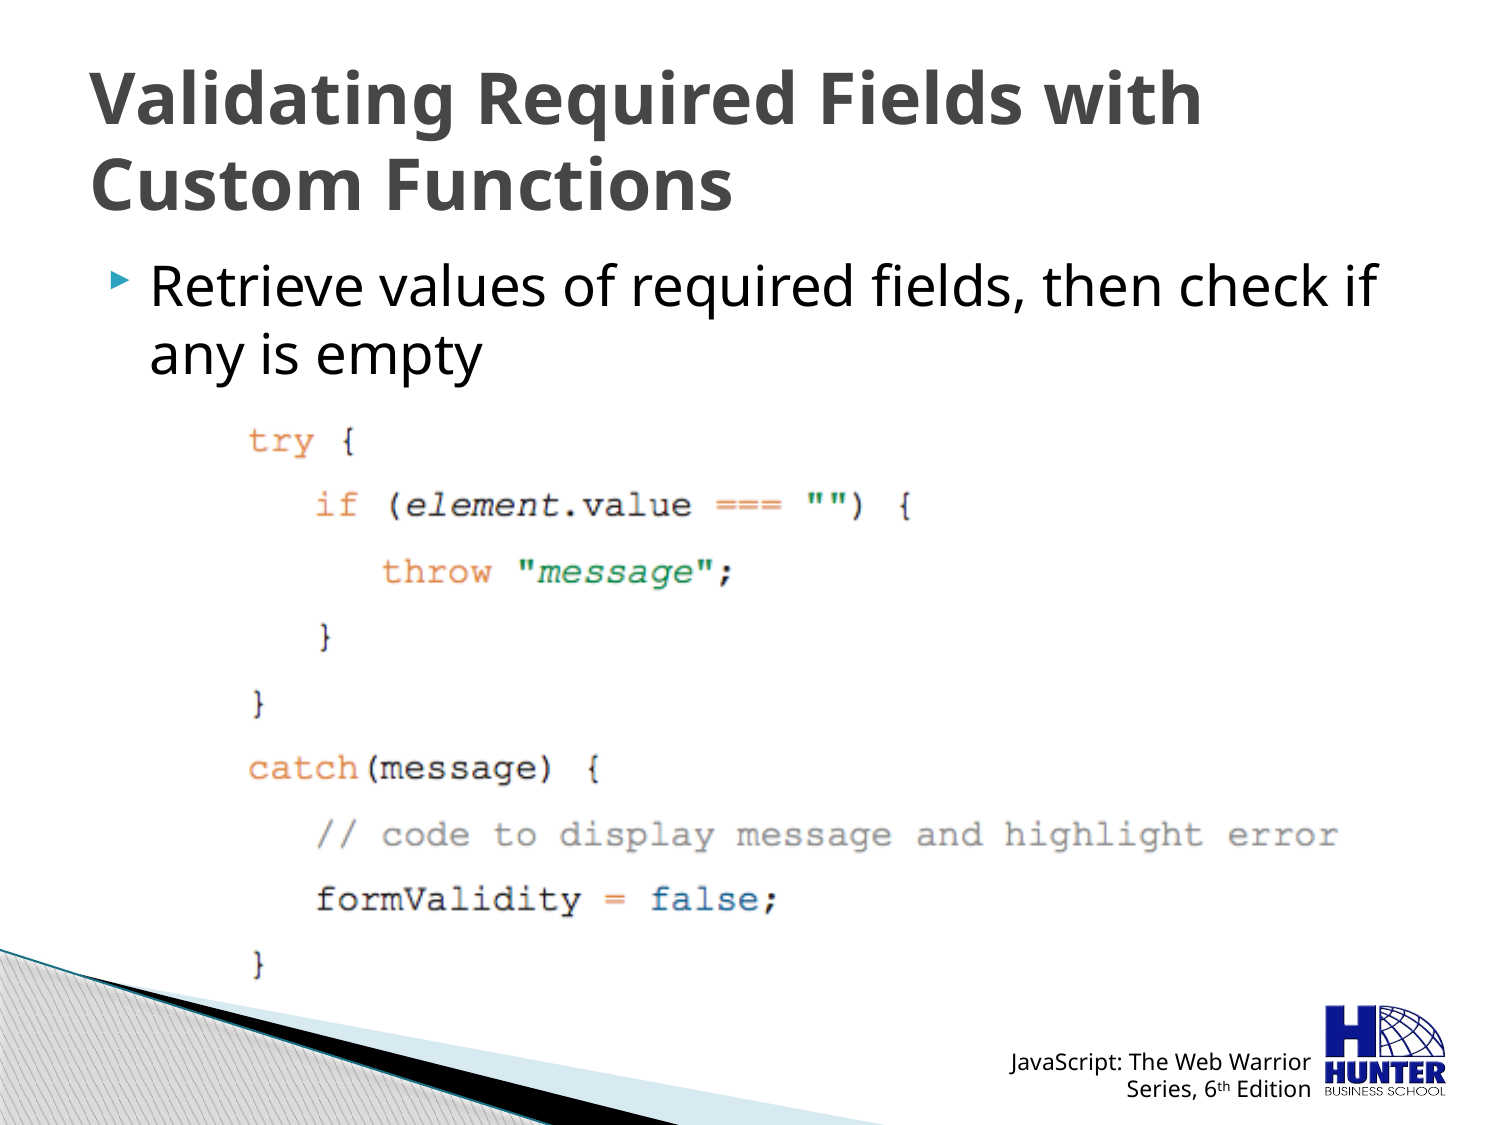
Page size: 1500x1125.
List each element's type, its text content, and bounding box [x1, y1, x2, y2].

list Retrieve values of required fields, then check if any is empty [75, 243, 1425, 986]
title Validating Required Fields with Custom Functions [75, 45, 1425, 233]
picture [1325, 1005, 1446, 1097]
picture [224, 412, 1355, 992]
